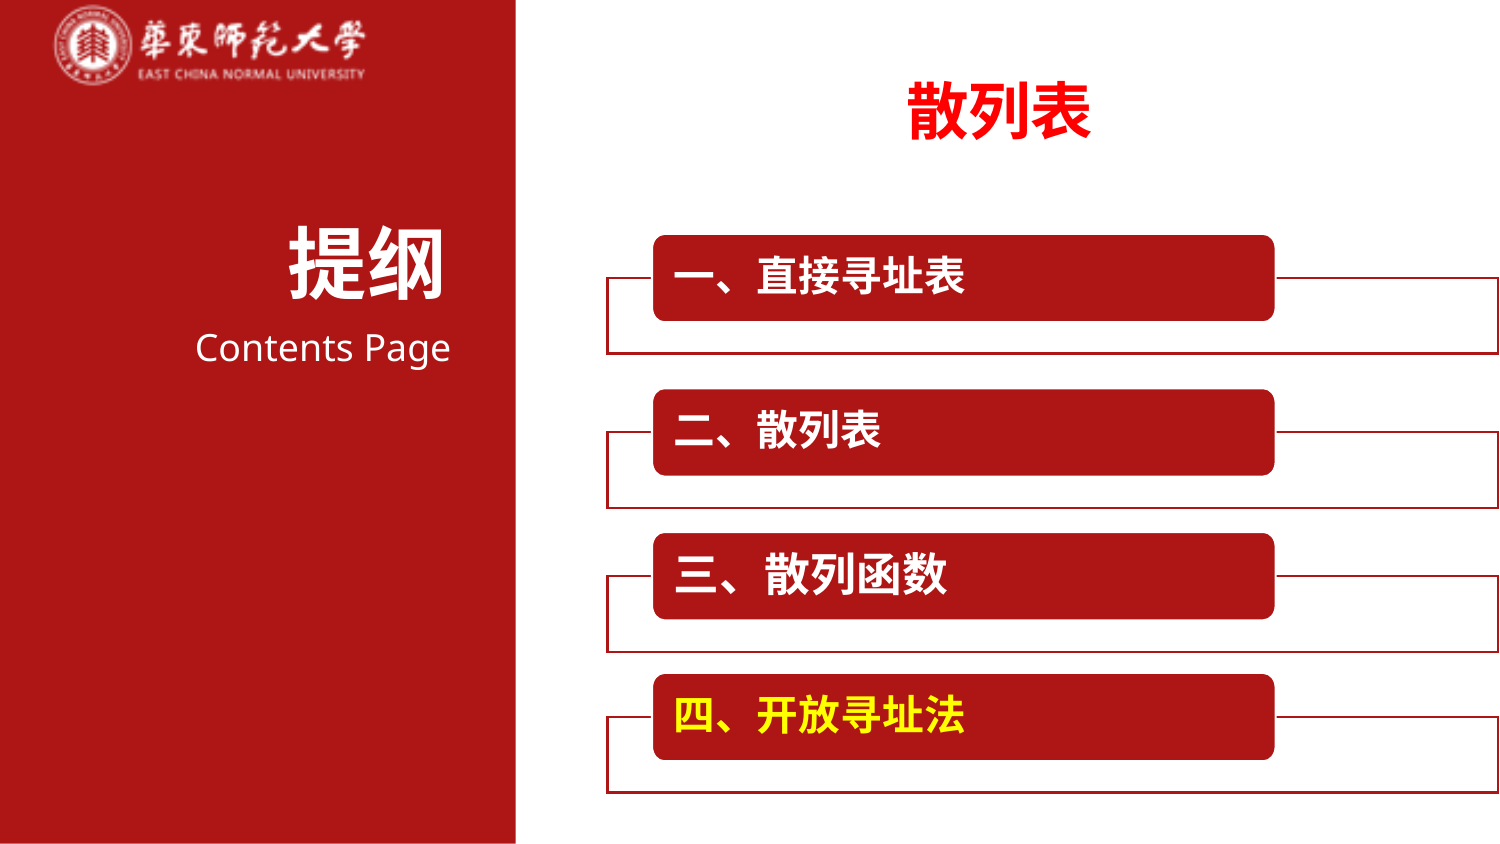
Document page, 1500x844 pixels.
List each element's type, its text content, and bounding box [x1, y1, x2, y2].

text_box [606, 277, 1499, 355]
text_box [606, 716, 1499, 794]
text_box 四、开放寻址法 [650, 671, 1277, 763]
text_box 三、散列函数 [650, 530, 1277, 622]
text_box [0, 0, 517, 844]
text_box [606, 431, 1499, 509]
text_box 提纲 [165, 209, 458, 316]
text_box Contents Page [51, 318, 464, 375]
text_box 一、直接寻址表 [650, 232, 1277, 324]
text_box 散列表 [515, 0, 1484, 181]
text_box 二、散列表 [650, 387, 1277, 478]
text_box [606, 575, 1499, 653]
picture [37, 3, 404, 93]
